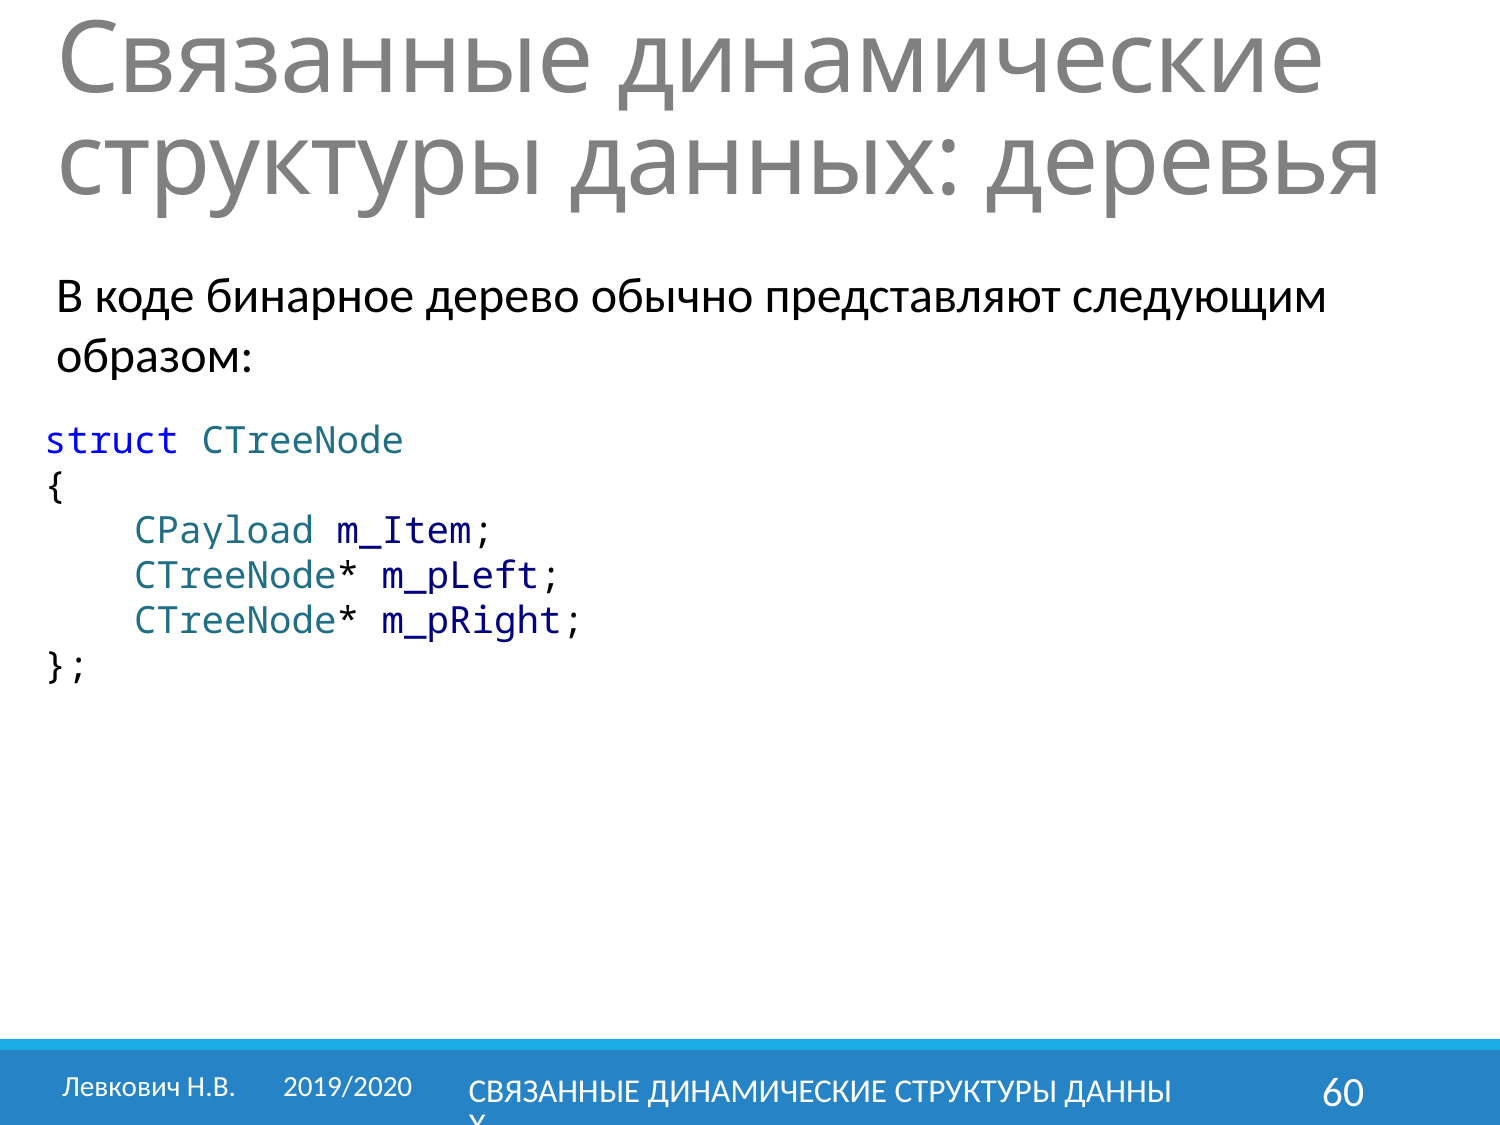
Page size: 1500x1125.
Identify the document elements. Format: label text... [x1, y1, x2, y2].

text_box Связанные динамические структуры данных: деревья [41, 3, 1459, 242]
text_box struct CTreeNode { CPayload m_Item; CTreeNode* m_pLeft; CTreeNode* m_pRight; }; [29, 408, 780, 694]
text_box В коде бинарное дерево обычно представляют следующим образом: [41, 255, 1459, 391]
footer Связанные динамические структуры данных [453, 1059, 1199, 1120]
slide_number Левкович Н.В. 2019/2020 [47, 1059, 440, 1120]
slide_number 60 [1218, 1059, 1380, 1120]
